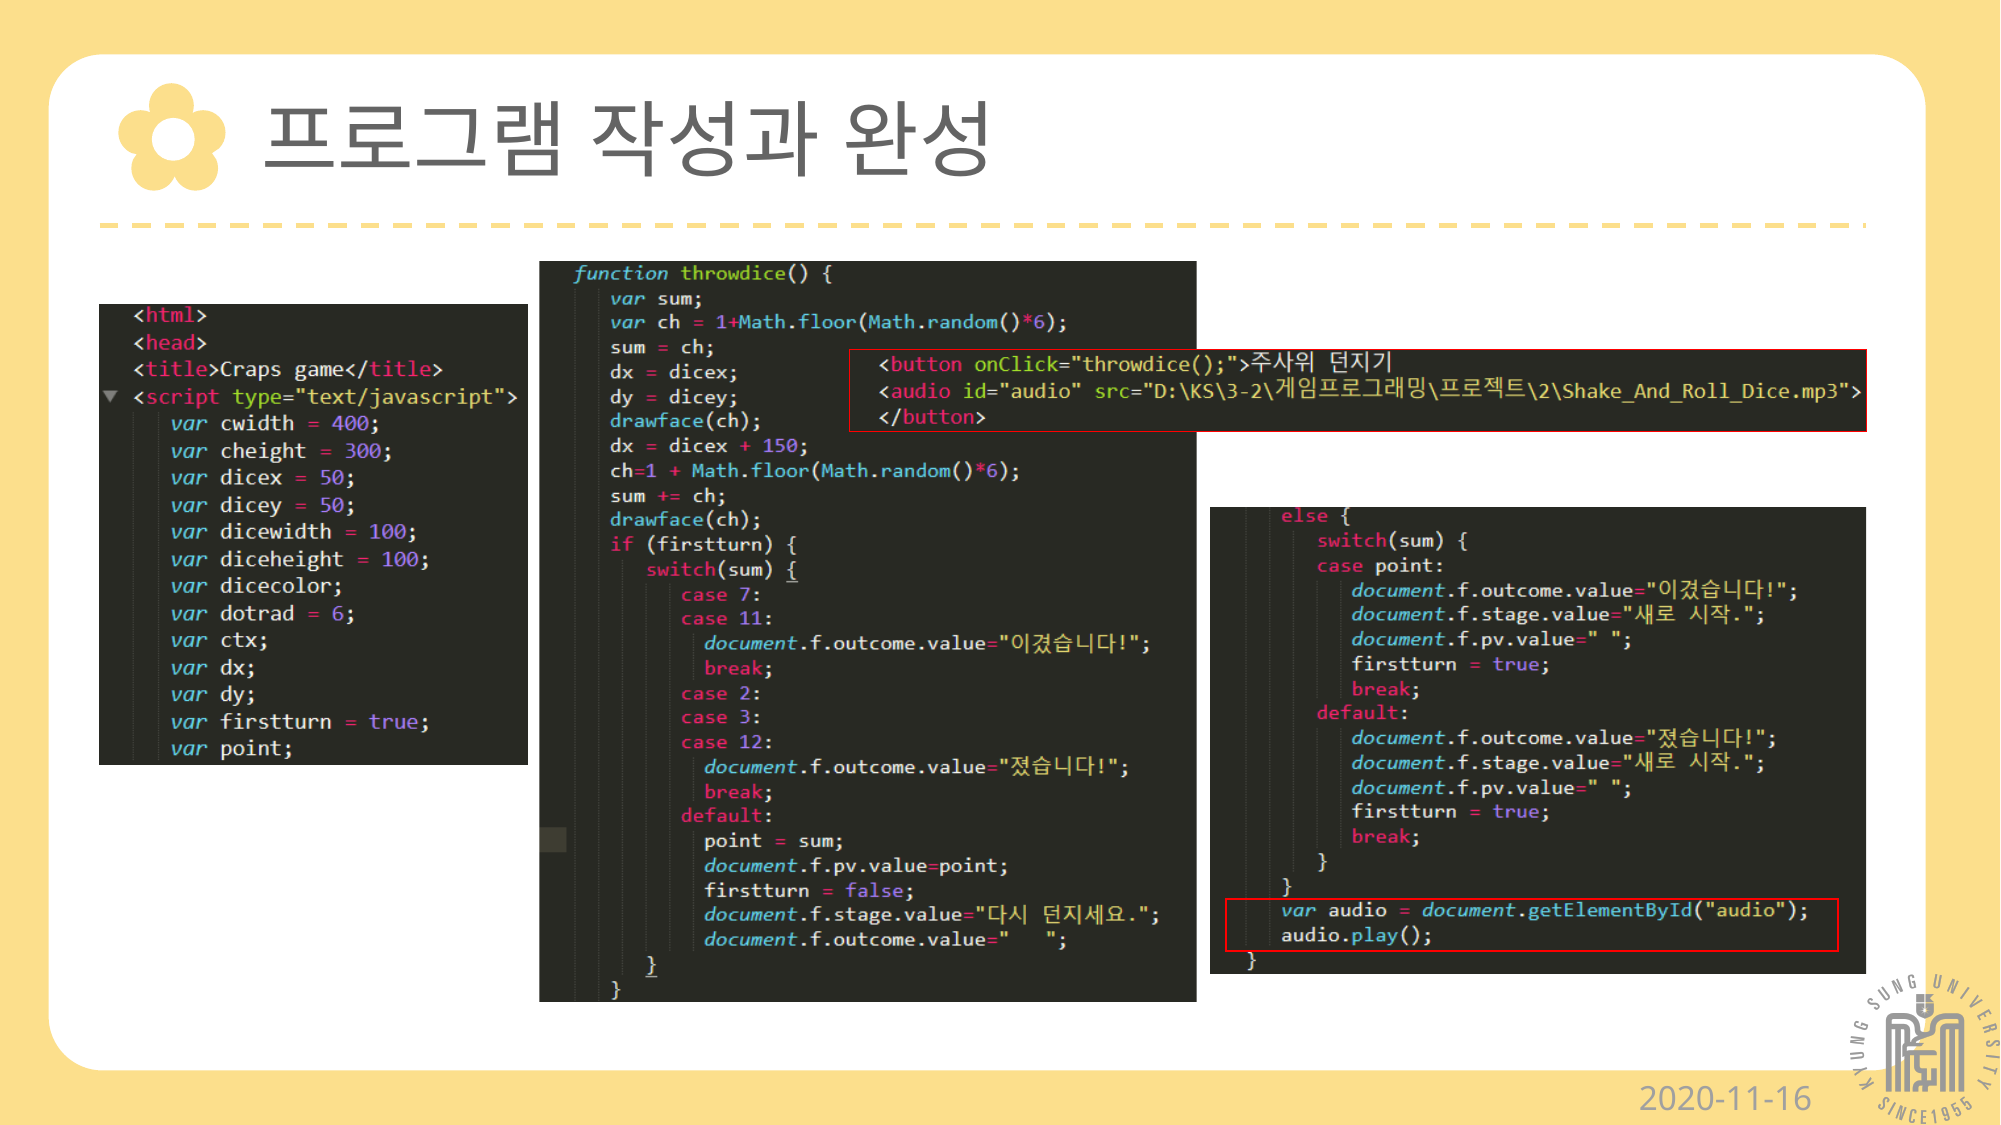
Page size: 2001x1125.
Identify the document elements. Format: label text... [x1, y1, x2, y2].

text_box 2020-11-16 [1624, 1069, 1850, 1125]
text_box 프로그램 작성과 완성 [246, 80, 1134, 195]
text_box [118, 83, 226, 191]
picture [99, 304, 528, 765]
picture [539, 260, 1867, 1002]
picture [1208, 506, 2000, 1125]
